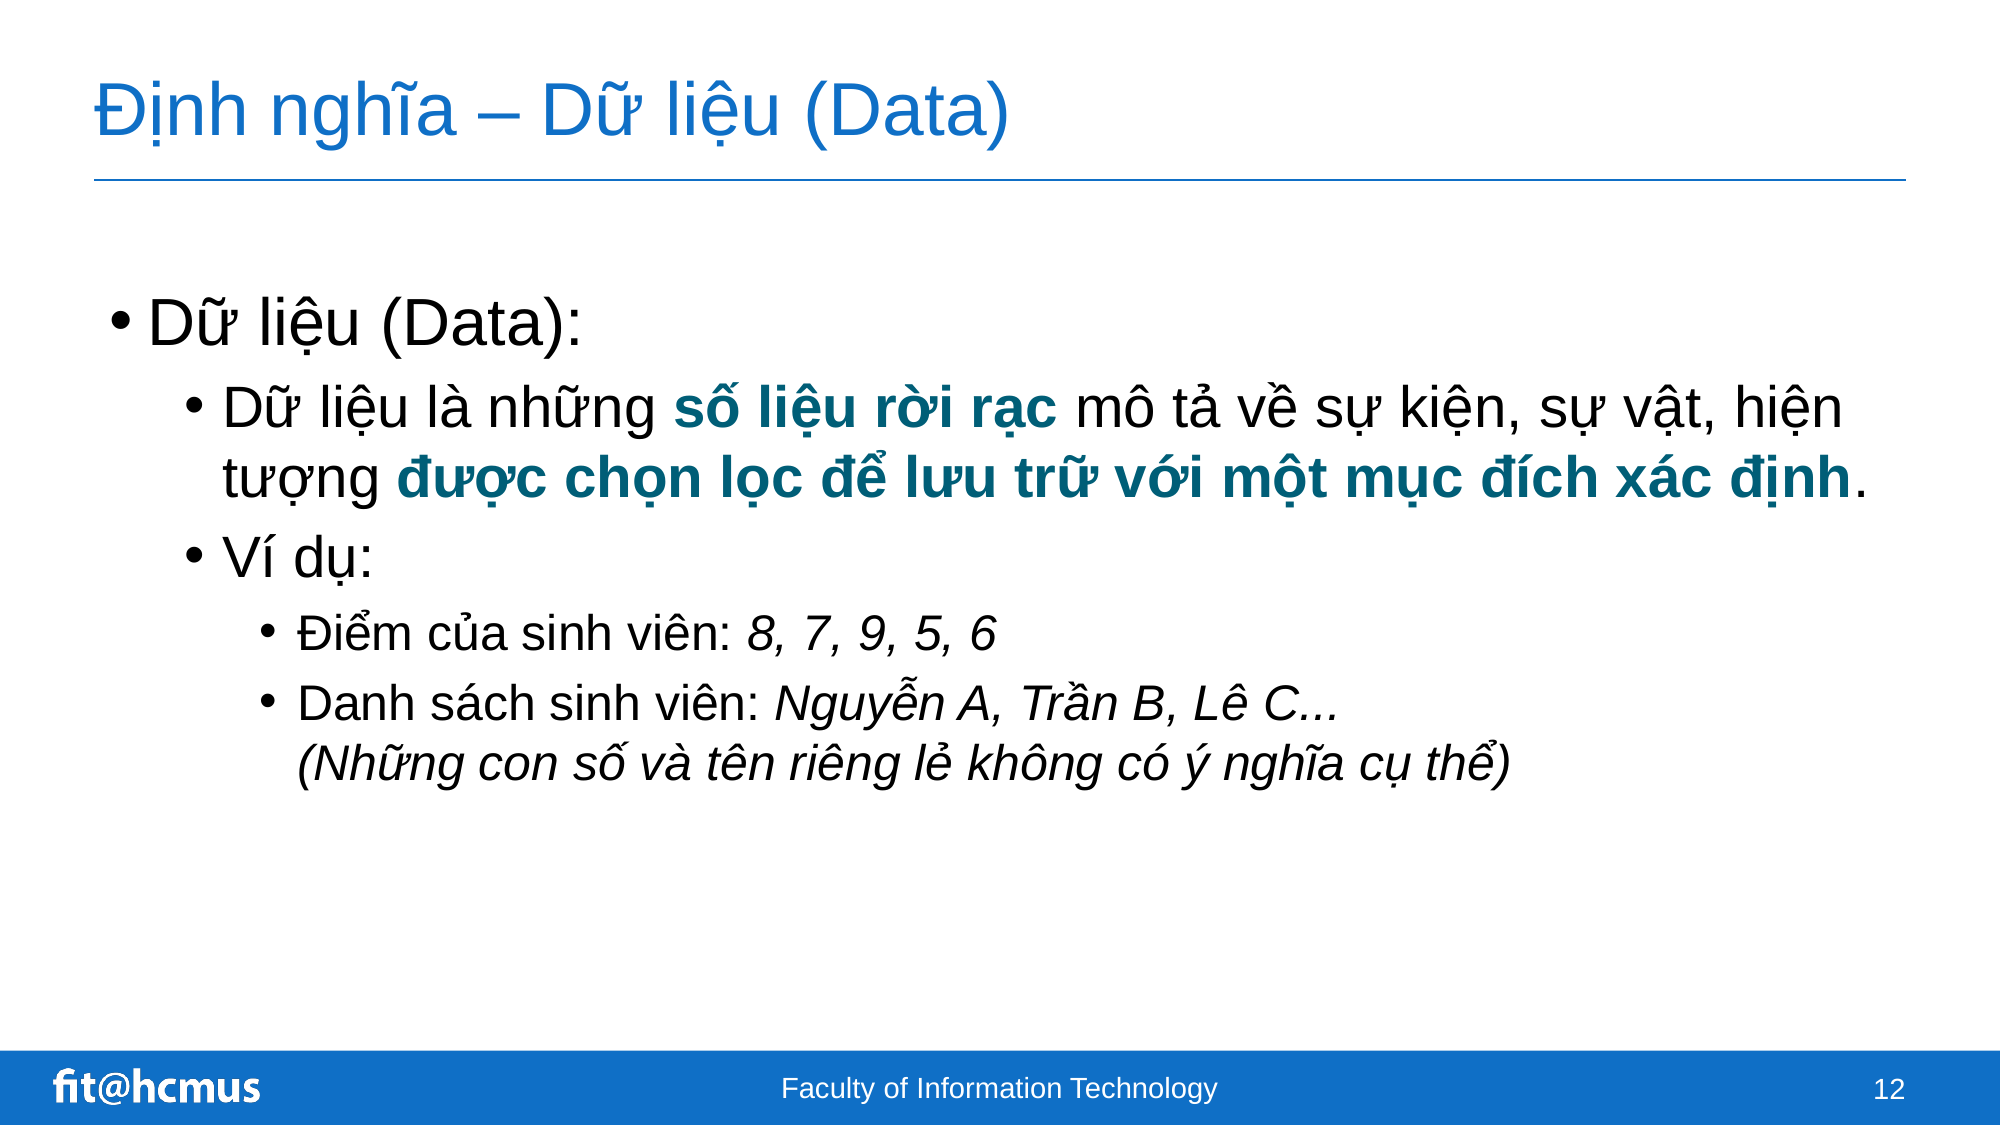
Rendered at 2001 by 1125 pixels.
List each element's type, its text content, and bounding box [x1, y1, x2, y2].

slide_number 12 [1799, 1050, 1906, 1125]
title Định nghĩa – Dữ liệu (Data) [94, 33, 1906, 178]
picture [53, 1068, 260, 1105]
footer Faculty of Information Technology [666, 1049, 1334, 1124]
list Dữ liệu (Data): Dữ liệu là những số liệu rời rạc mô tả về sự kiện, sự vật, hiện tượng được chọn lọc để lưu trữ với một mục đích xác định. Ví dụ: Điểm của sinh viên: 8, 7, 9, 5, 6 Danh sách sinh viên: Nguyễn A, Trần B, Lê C... (Những con số và tên riêng lẻ không có ý nghĩa cụ thể) [94, 271, 1906, 1004]
